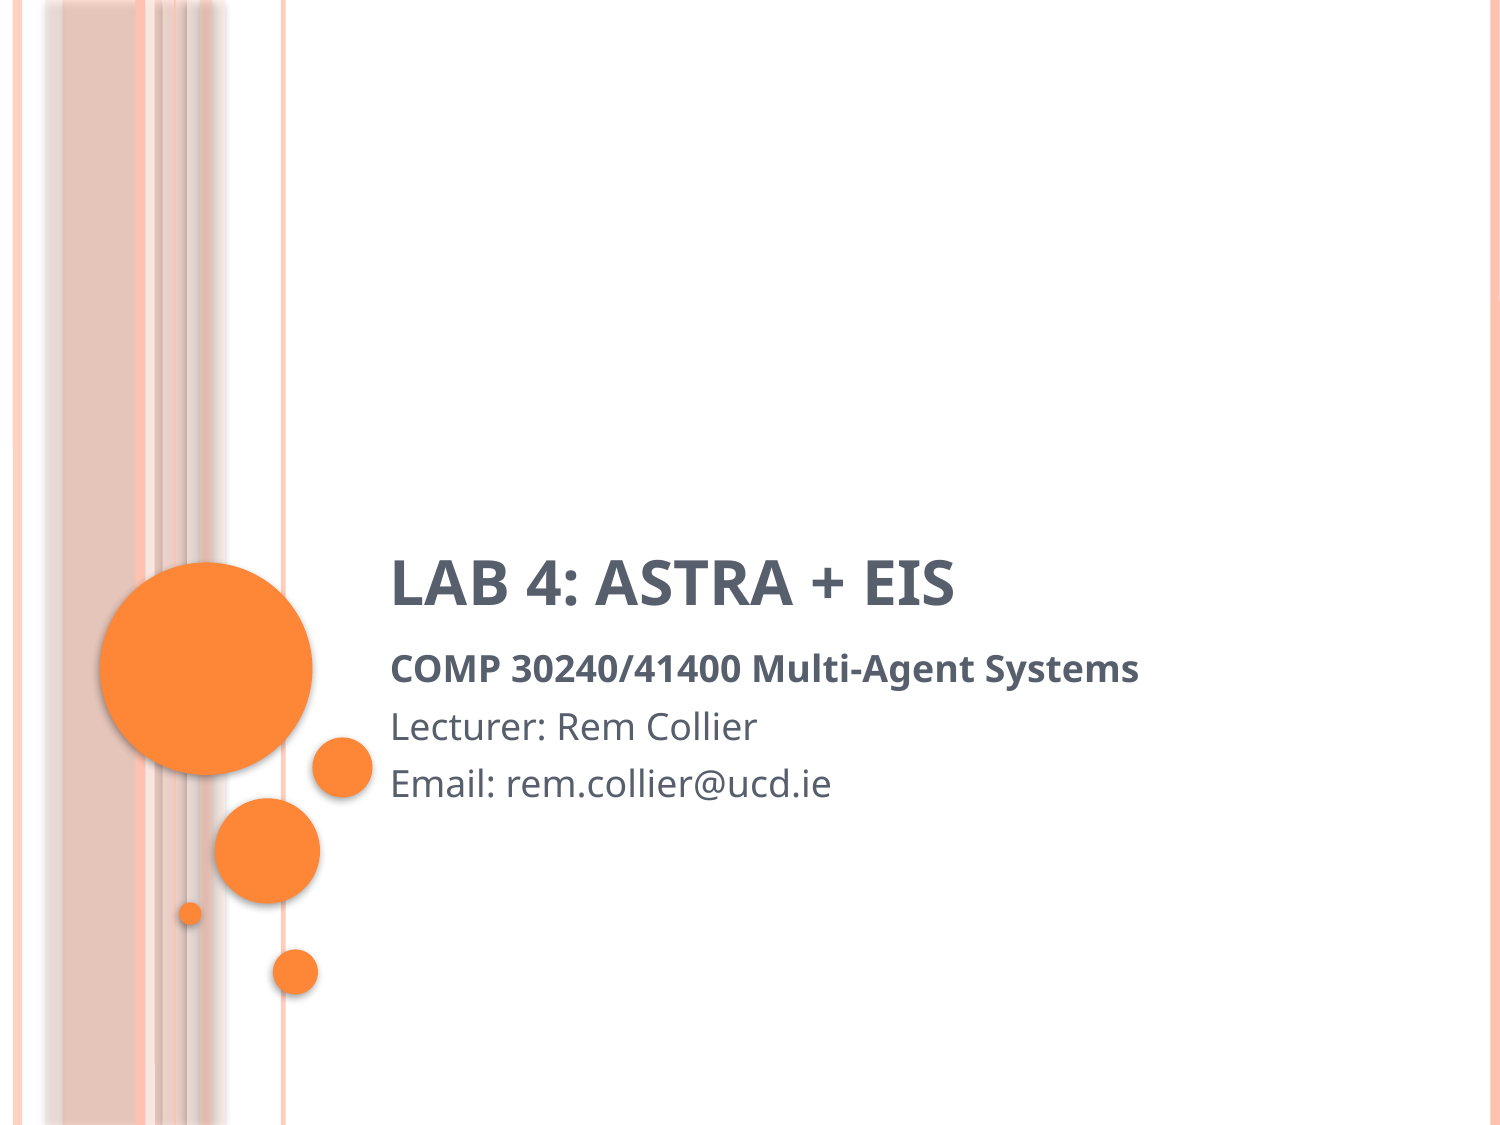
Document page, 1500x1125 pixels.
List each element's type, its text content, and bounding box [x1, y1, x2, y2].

title Lab 4: ASTRA + EIS [375, 337, 1438, 625]
subtitle COMP 30240/41400 Multi-Agent Systems Lecturer: Rem Collier Email: rem.collier@ucd.ie [375, 637, 1388, 1046]
